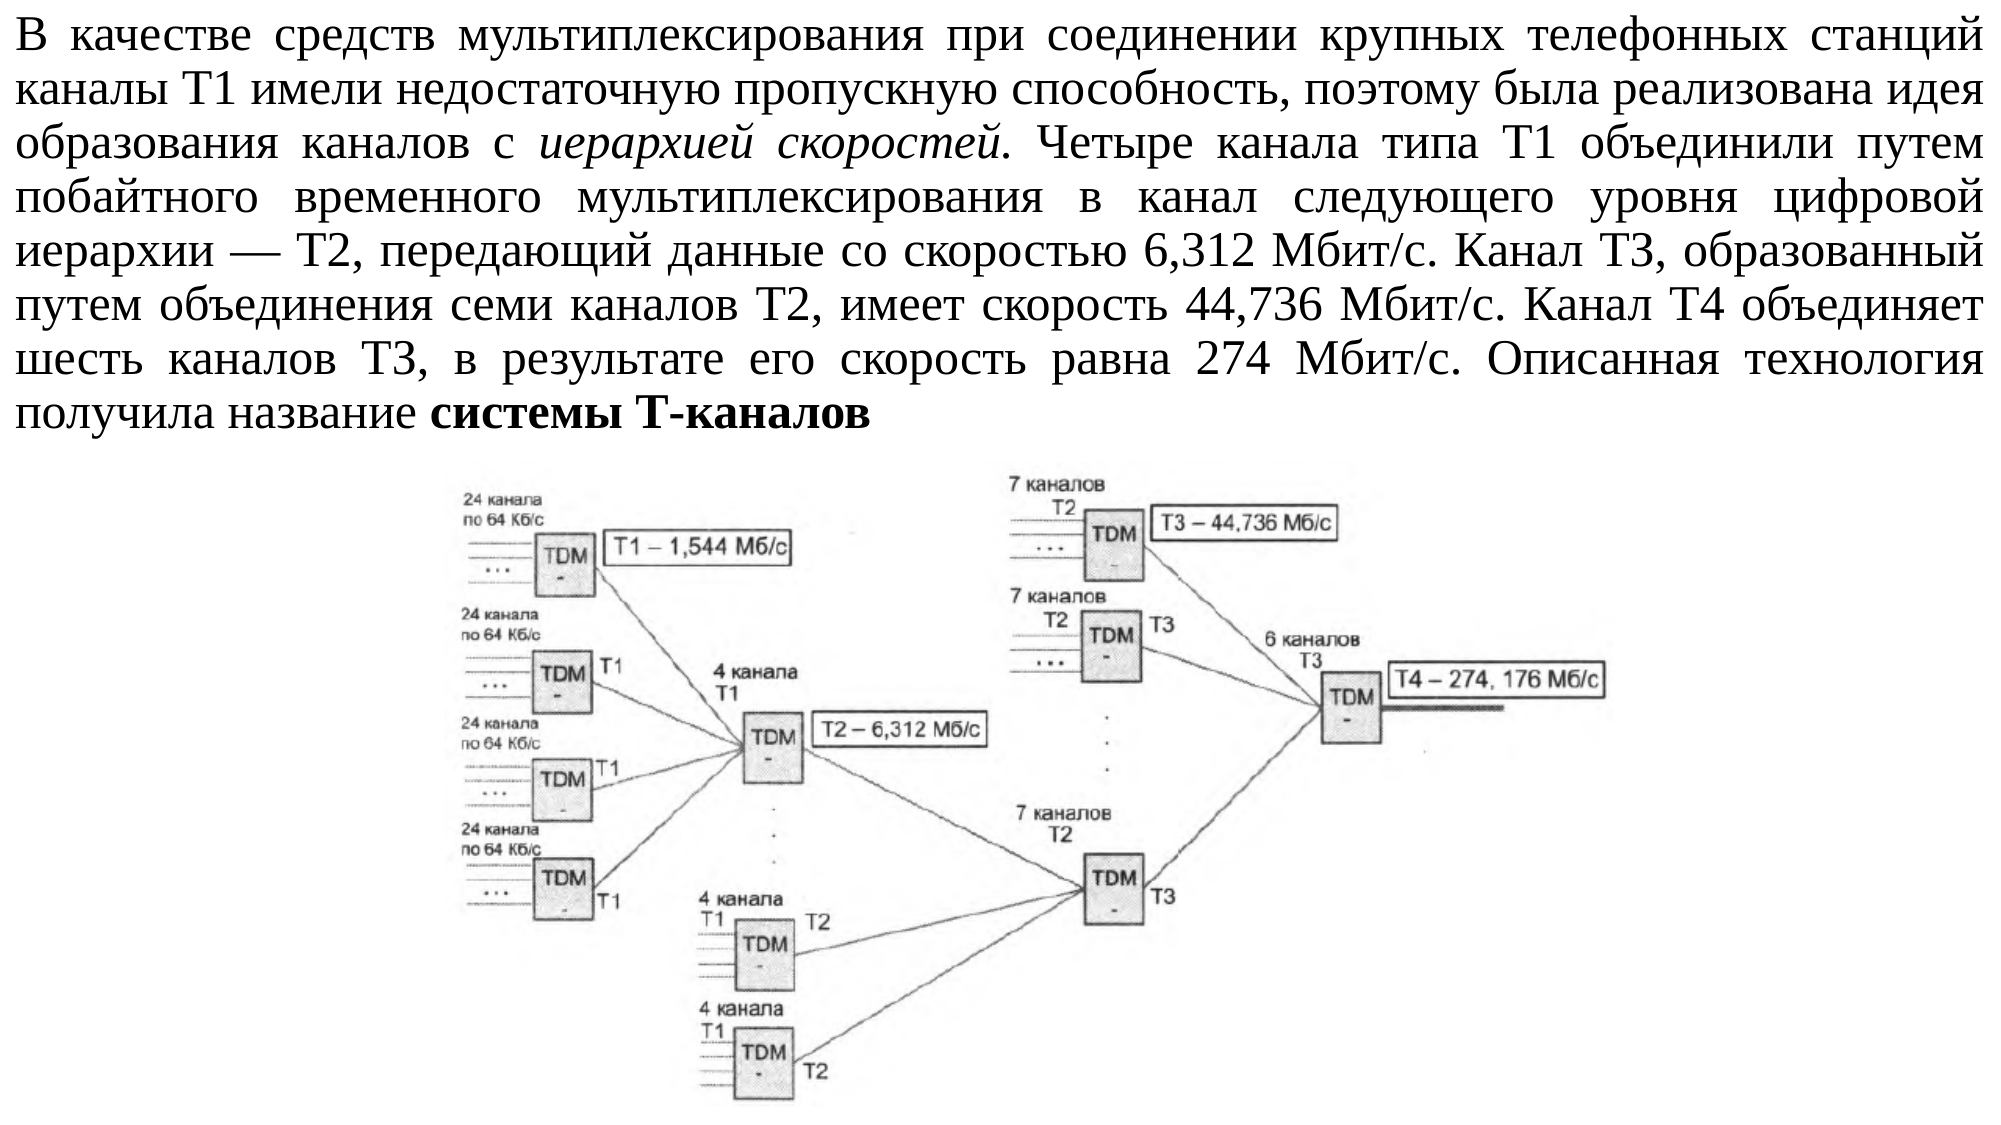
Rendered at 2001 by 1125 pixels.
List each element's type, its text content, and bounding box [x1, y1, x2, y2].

list В качестве средств мультиплексирования при соединении крупных телефонных станций каналы Т1 имели недостаточную пропускную способность, поэтому была реализована идея образования каналов с иерархией скоростей. Четыре канала типа Т1 объединили путем побайтного временного мультиплексирования в канал следующего уровня цифровой иерархии — Т2, передающий данные со скоростью 6,312 Мбит/с. Канал ТЗ, образованный путем объединения семи каналов Т2, имеет скорость 44,736 Мбит/с. Канал Т4 объединяет шесть каналов ТЗ, в результате его скорость равна 274 Мбит/с. Описанная технология получила название системы Т-каналов [0, 0, 2000, 714]
picture [420, 440, 1632, 1125]
